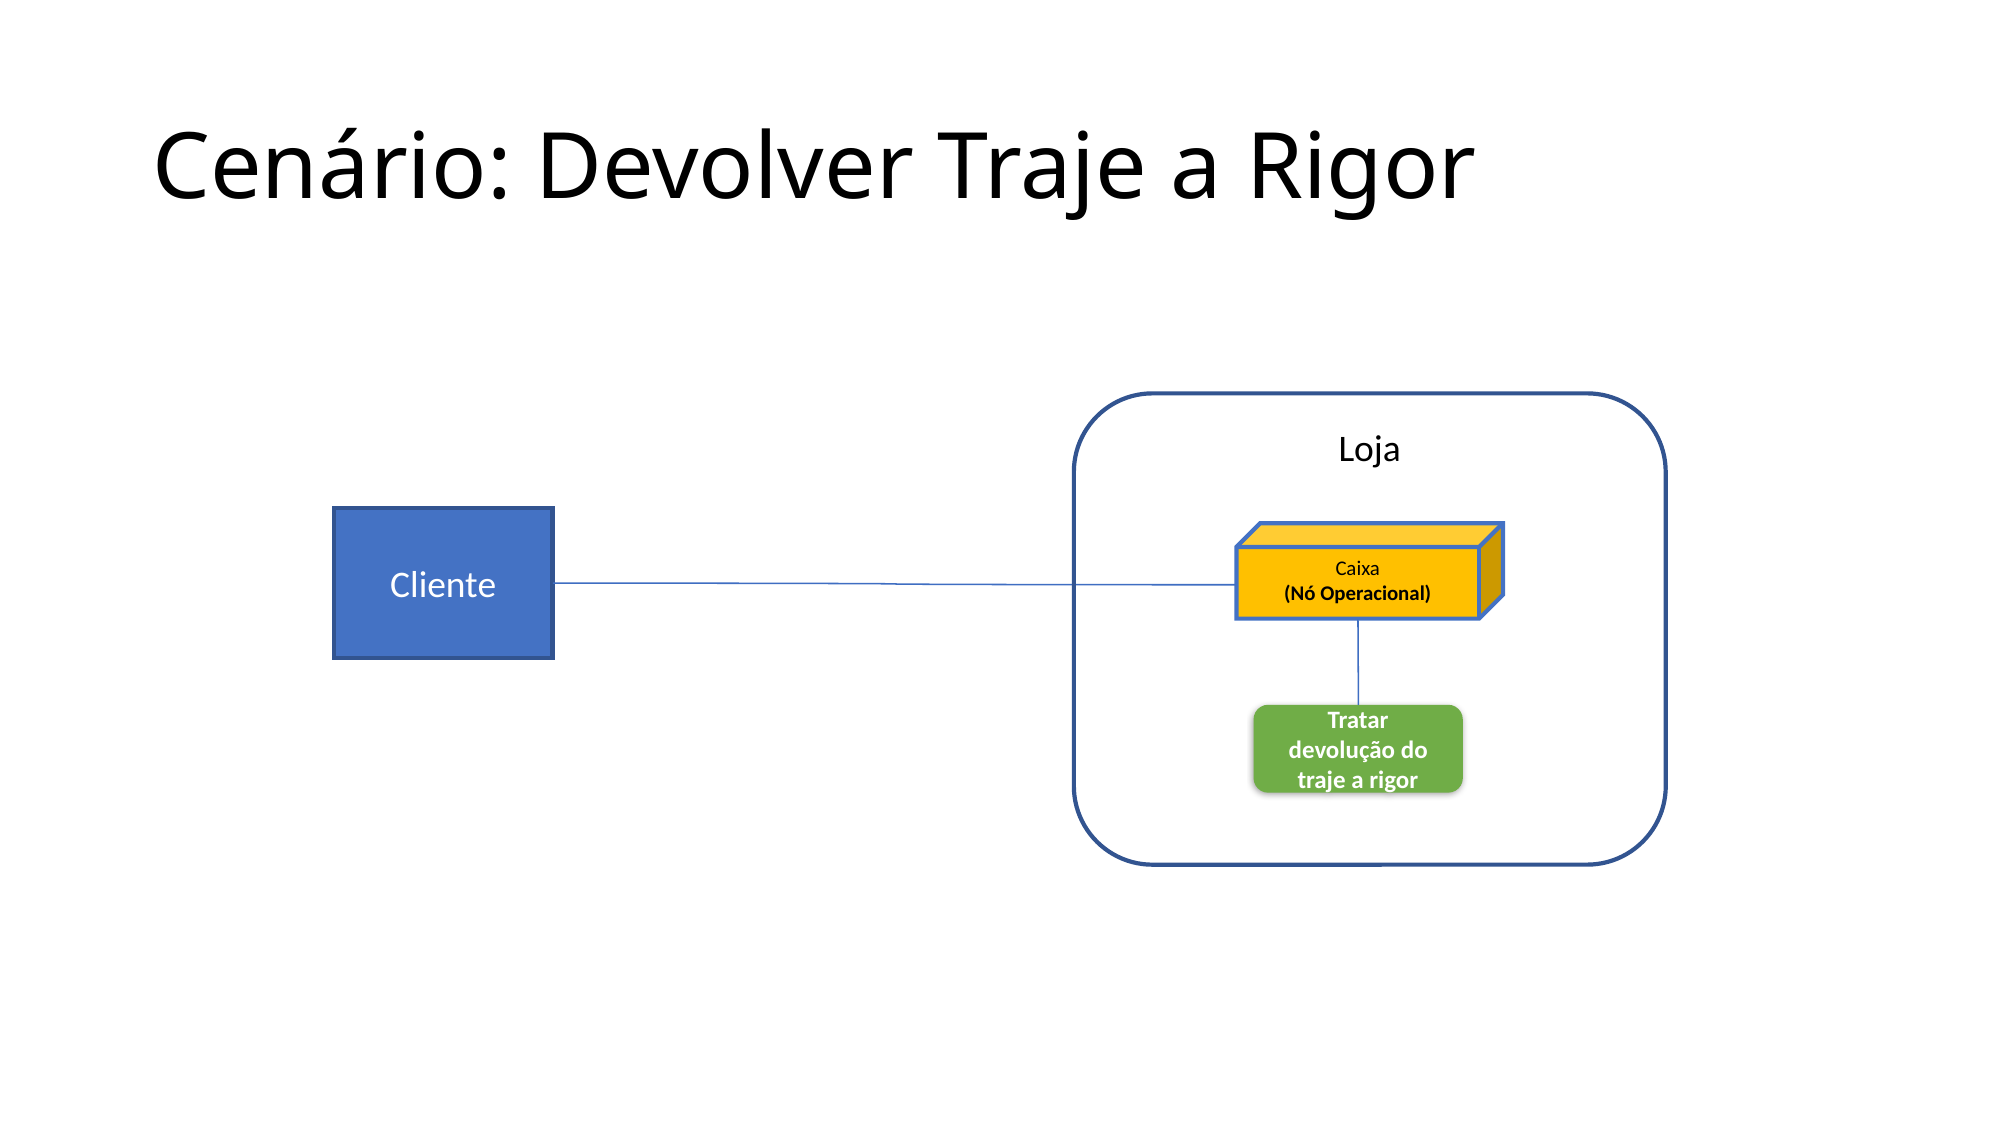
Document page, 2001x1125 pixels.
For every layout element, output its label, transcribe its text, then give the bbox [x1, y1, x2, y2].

text_box Cenário: Devolver Traje a Rigor [137, 59, 1863, 277]
text_box Cliente [332, 506, 555, 660]
text_box Loja [1071, 391, 1668, 867]
text_box [552, 582, 1071, 586]
